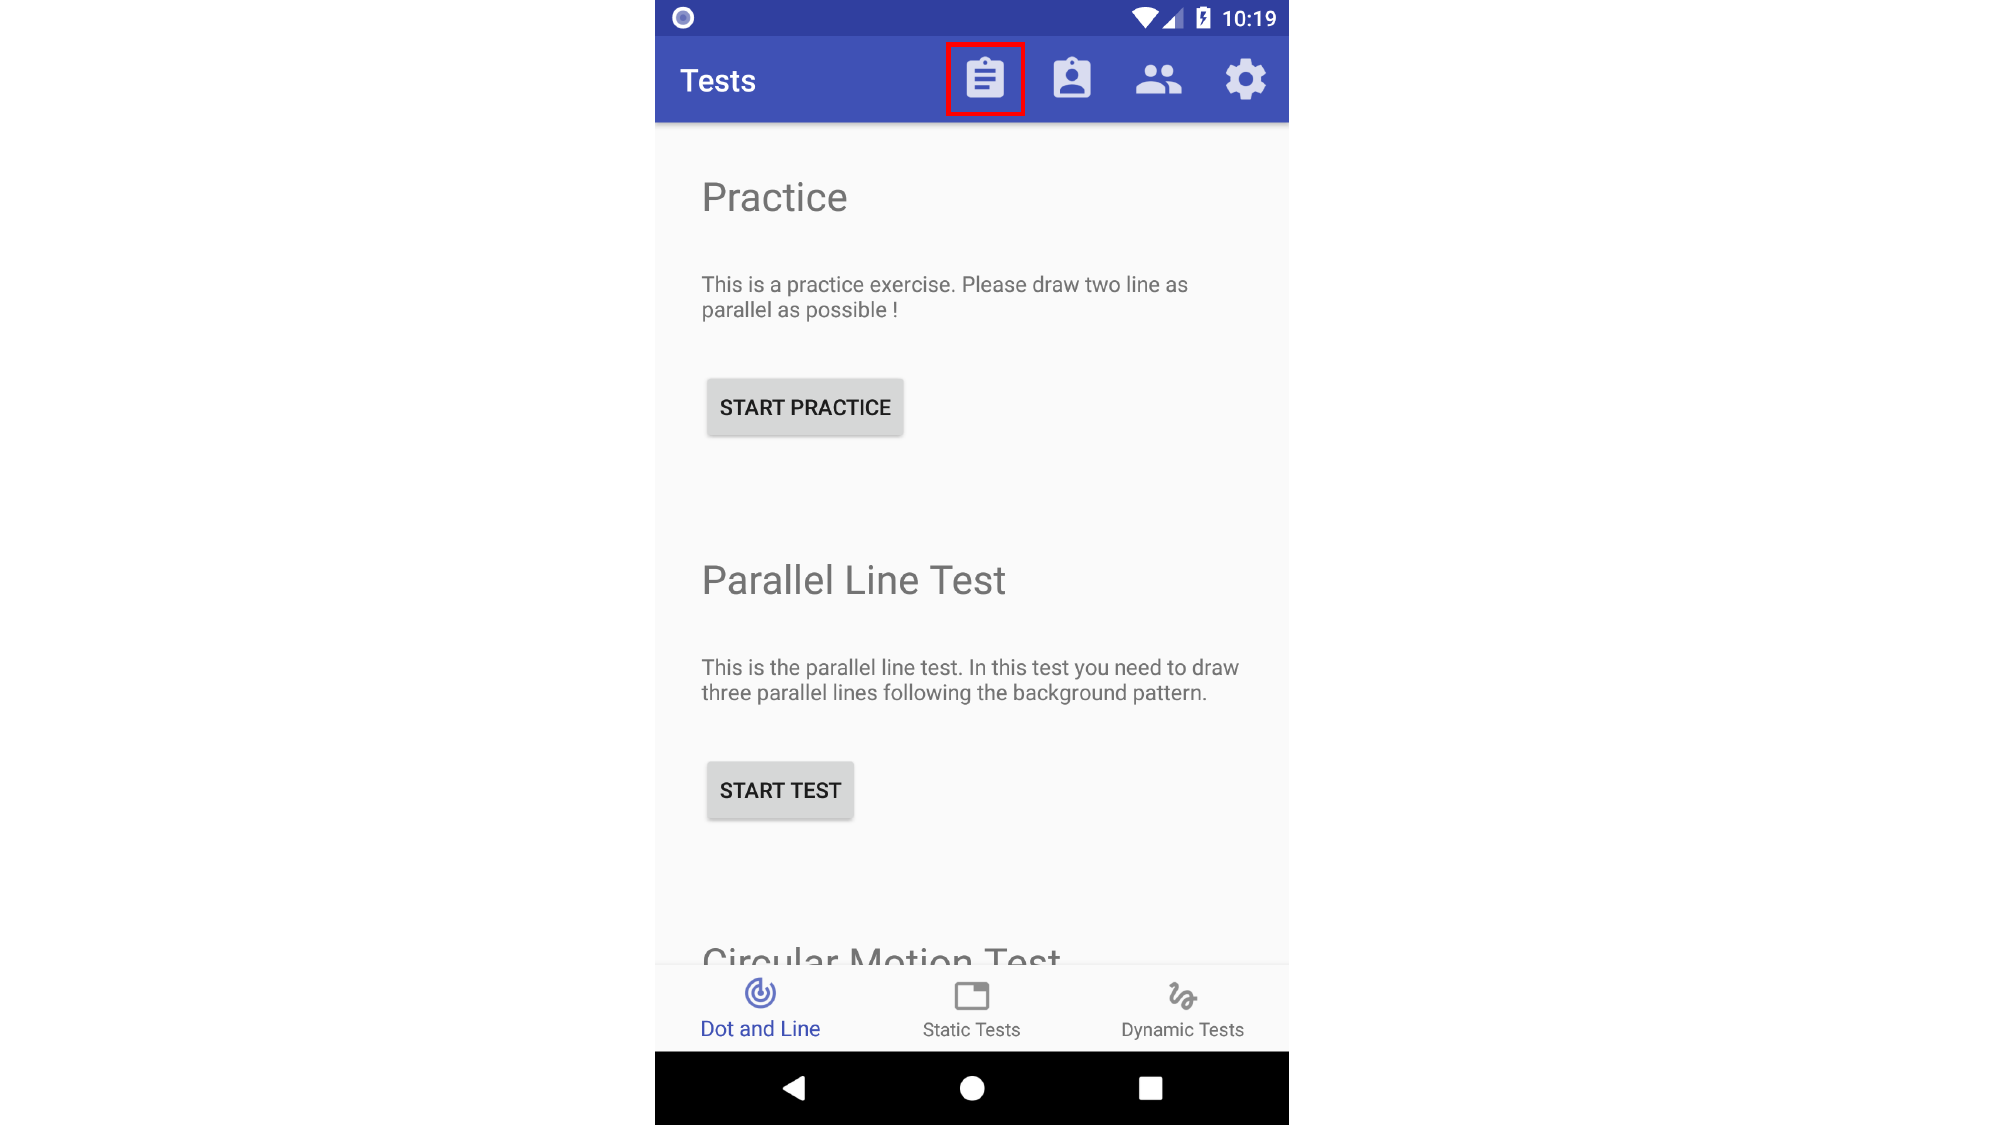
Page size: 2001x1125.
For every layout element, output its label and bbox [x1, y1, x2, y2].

picture [655, 0, 1289, 1125]
